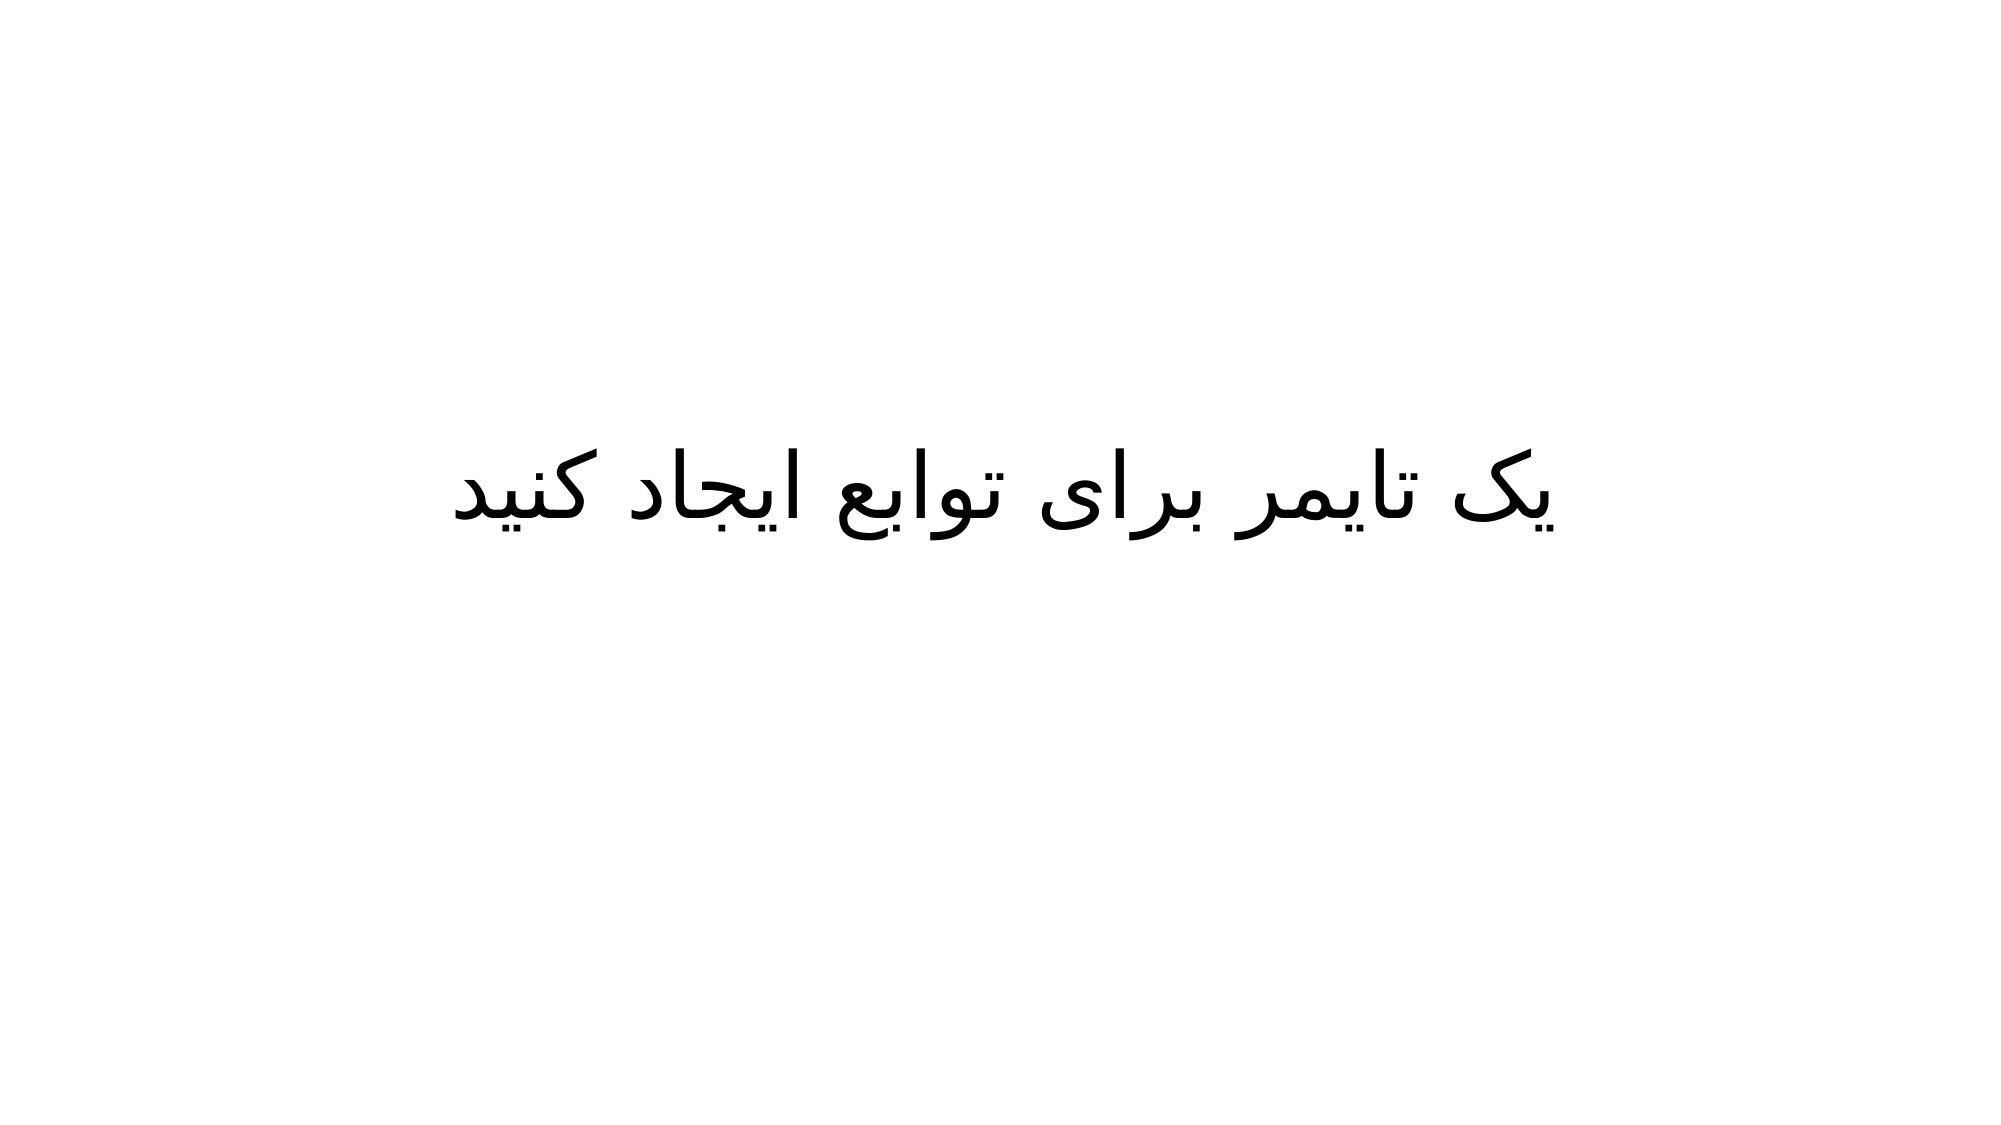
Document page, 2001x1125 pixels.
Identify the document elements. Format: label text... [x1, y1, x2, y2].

title یک تایمر برای توابع ایجاد کنید [142, 380, 1867, 598]
